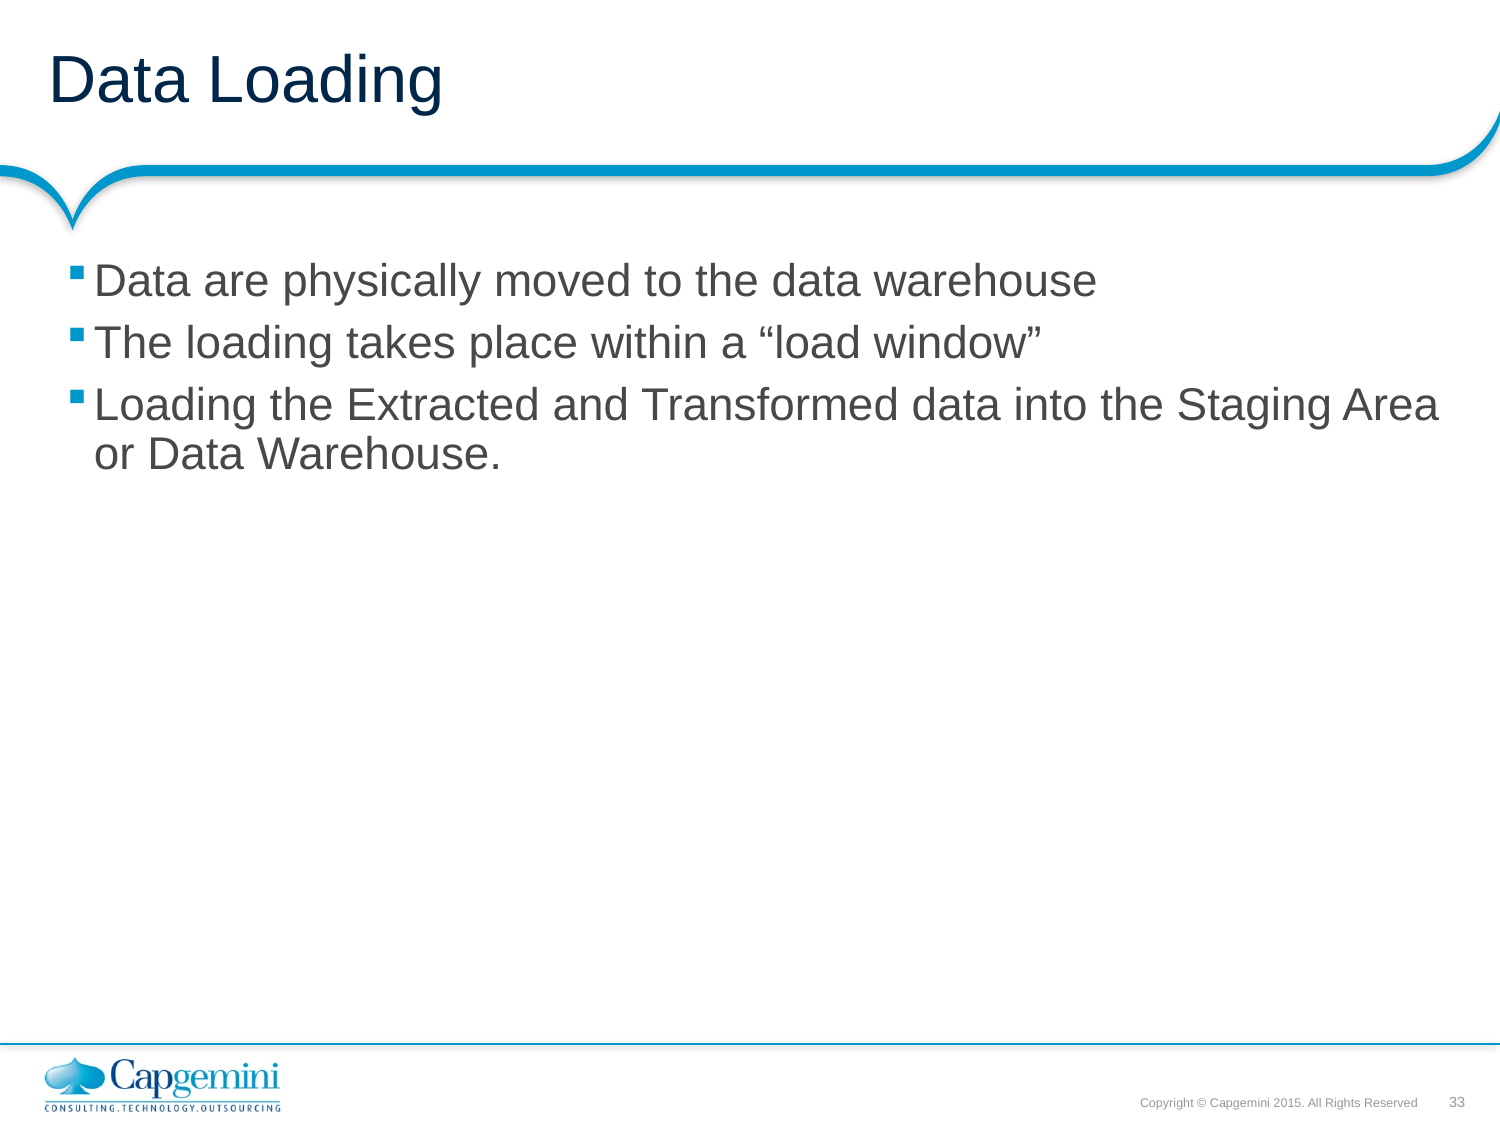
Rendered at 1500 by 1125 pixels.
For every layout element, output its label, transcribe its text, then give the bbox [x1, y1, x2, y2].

list Data are physically moved to the data warehouse The loading takes place within a “load window” Loading the Extracted and Transformed data into the Staging Area or Data Warehouse. [48, 245, 1500, 1007]
picture [44, 1056, 281, 1113]
title Data Loading [0, 0, 1500, 165]
